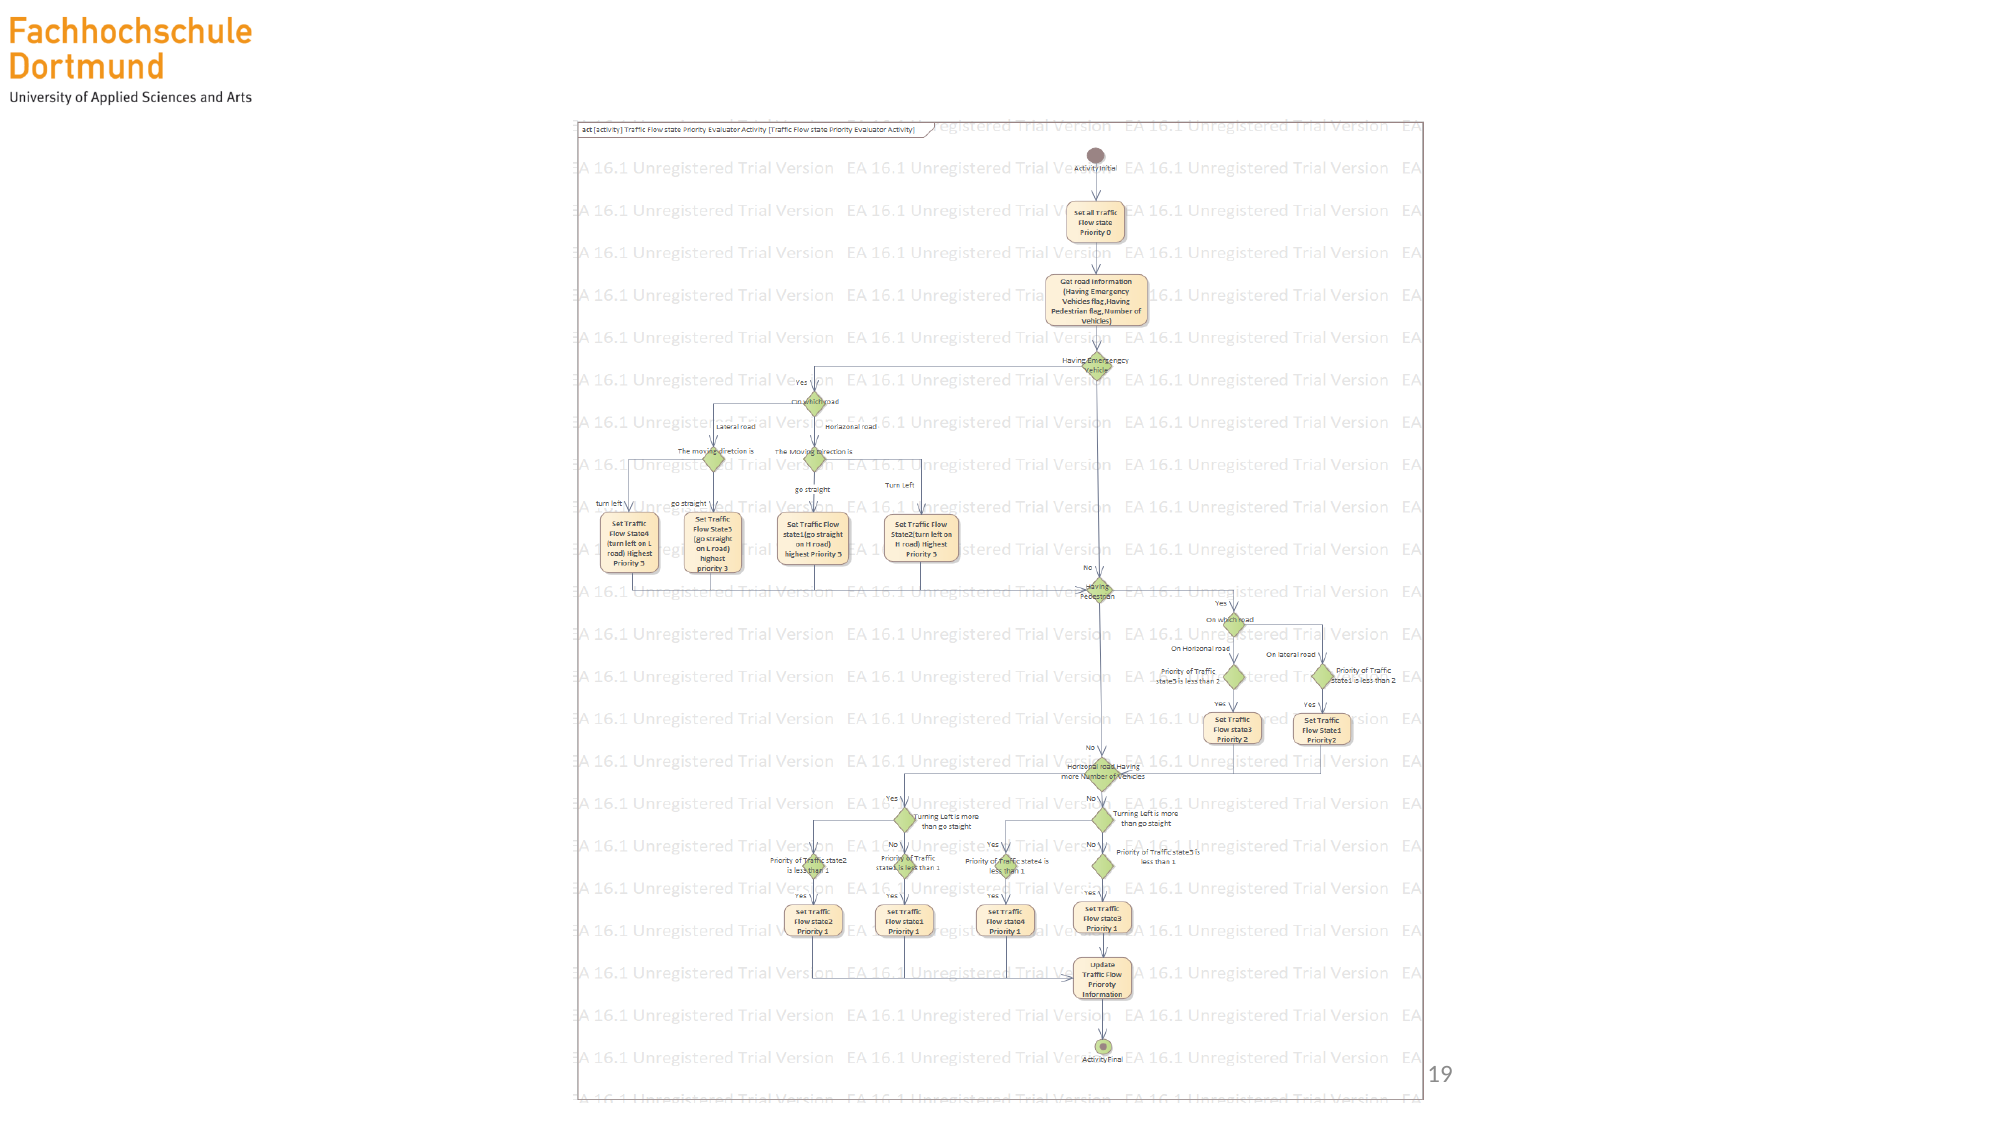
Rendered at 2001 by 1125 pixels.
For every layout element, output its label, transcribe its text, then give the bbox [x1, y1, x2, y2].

picture [0, 9, 264, 111]
picture [573, 118, 1427, 1103]
slide_number 19 [1427, 1042, 1863, 1103]
